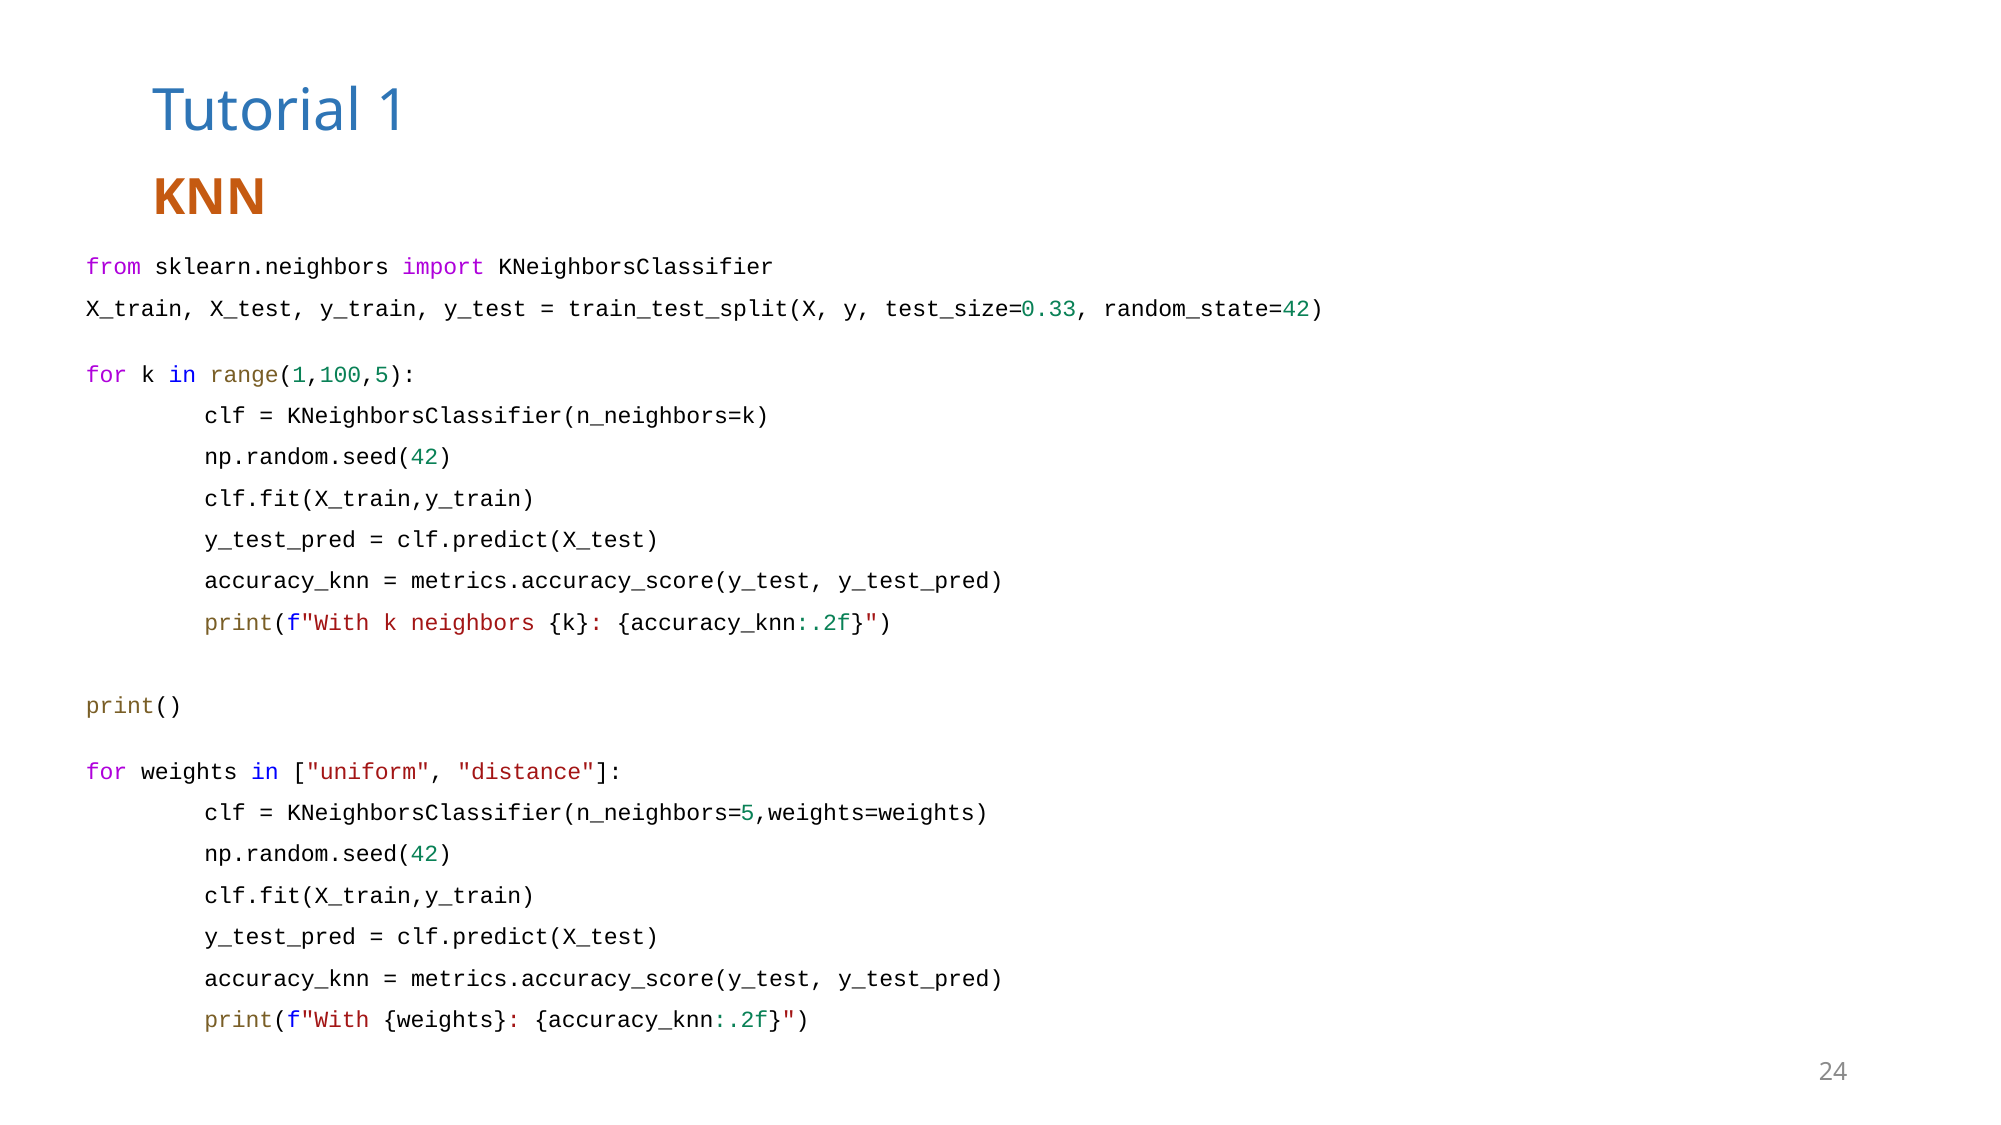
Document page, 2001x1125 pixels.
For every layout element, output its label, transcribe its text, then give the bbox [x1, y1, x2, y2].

slide_number 24 [1412, 1043, 1863, 1103]
title Tutorial 1 [137, 59, 1863, 163]
list from sklearn.neighbors import KNeighborsClassifier X_train, X_test, y_train, y_test = train_test_split(X, y, test_size=0.33, random_state=42) for k in range(1,100,5): clf = KNeighborsClassifier(n_neighbors=k) np.random.seed(42) clf.fit(X_train,y_train) y_test_pred = clf.predict(X_test) accuracy_knn = metrics.accuracy_score(y_test, y_test_pred) print(f"With k neighbors {k}: {accuracy_knn:.2f}") print() for weights in ["uniform", "distance"]: clf = KNeighborsClassifier(n_neighbors=5,weights=weights) np.random.seed(42) clf.fit(X_train,y_train) y_test_pred = clf.predict(X_test) accuracy_knn = metrics.accuracy_score(y_test, y_test_pred) print(f"With {weights}: {accuracy_knn:.2f}") [70, 247, 1961, 1043]
list KNN [137, 163, 1863, 247]
